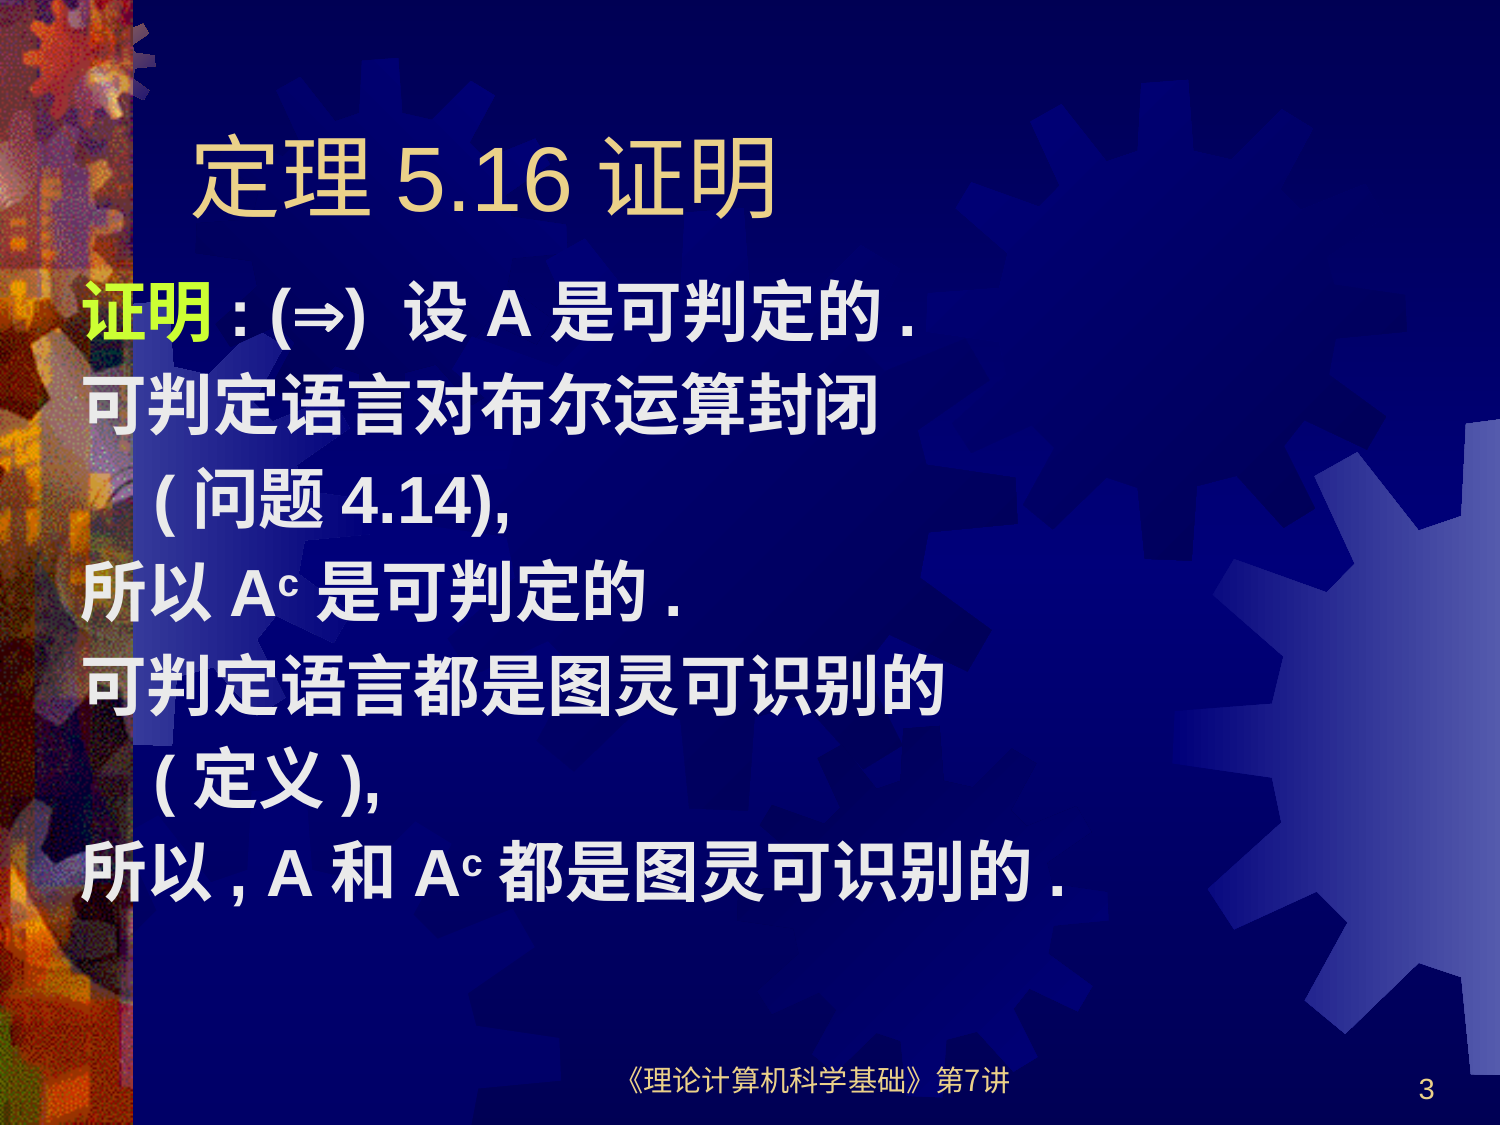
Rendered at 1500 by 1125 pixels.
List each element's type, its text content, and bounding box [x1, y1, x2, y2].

slide_number 3 [1137, 1037, 1450, 1113]
list 证明: () 设A是可判定的. 可判定语言对布尔运算封闭 (问题4.14), 所以Ac是可判定的. 可判定语言都是图灵可识别的 (定义), 所以, A和Ac都是图灵可识别的. [64, 262, 1343, 950]
footer 《理论计算机科学基础》第7讲 [575, 1037, 1050, 1113]
title 定理5.16证明 [174, 50, 1450, 238]
picture [0, 0, 133, 1125]
